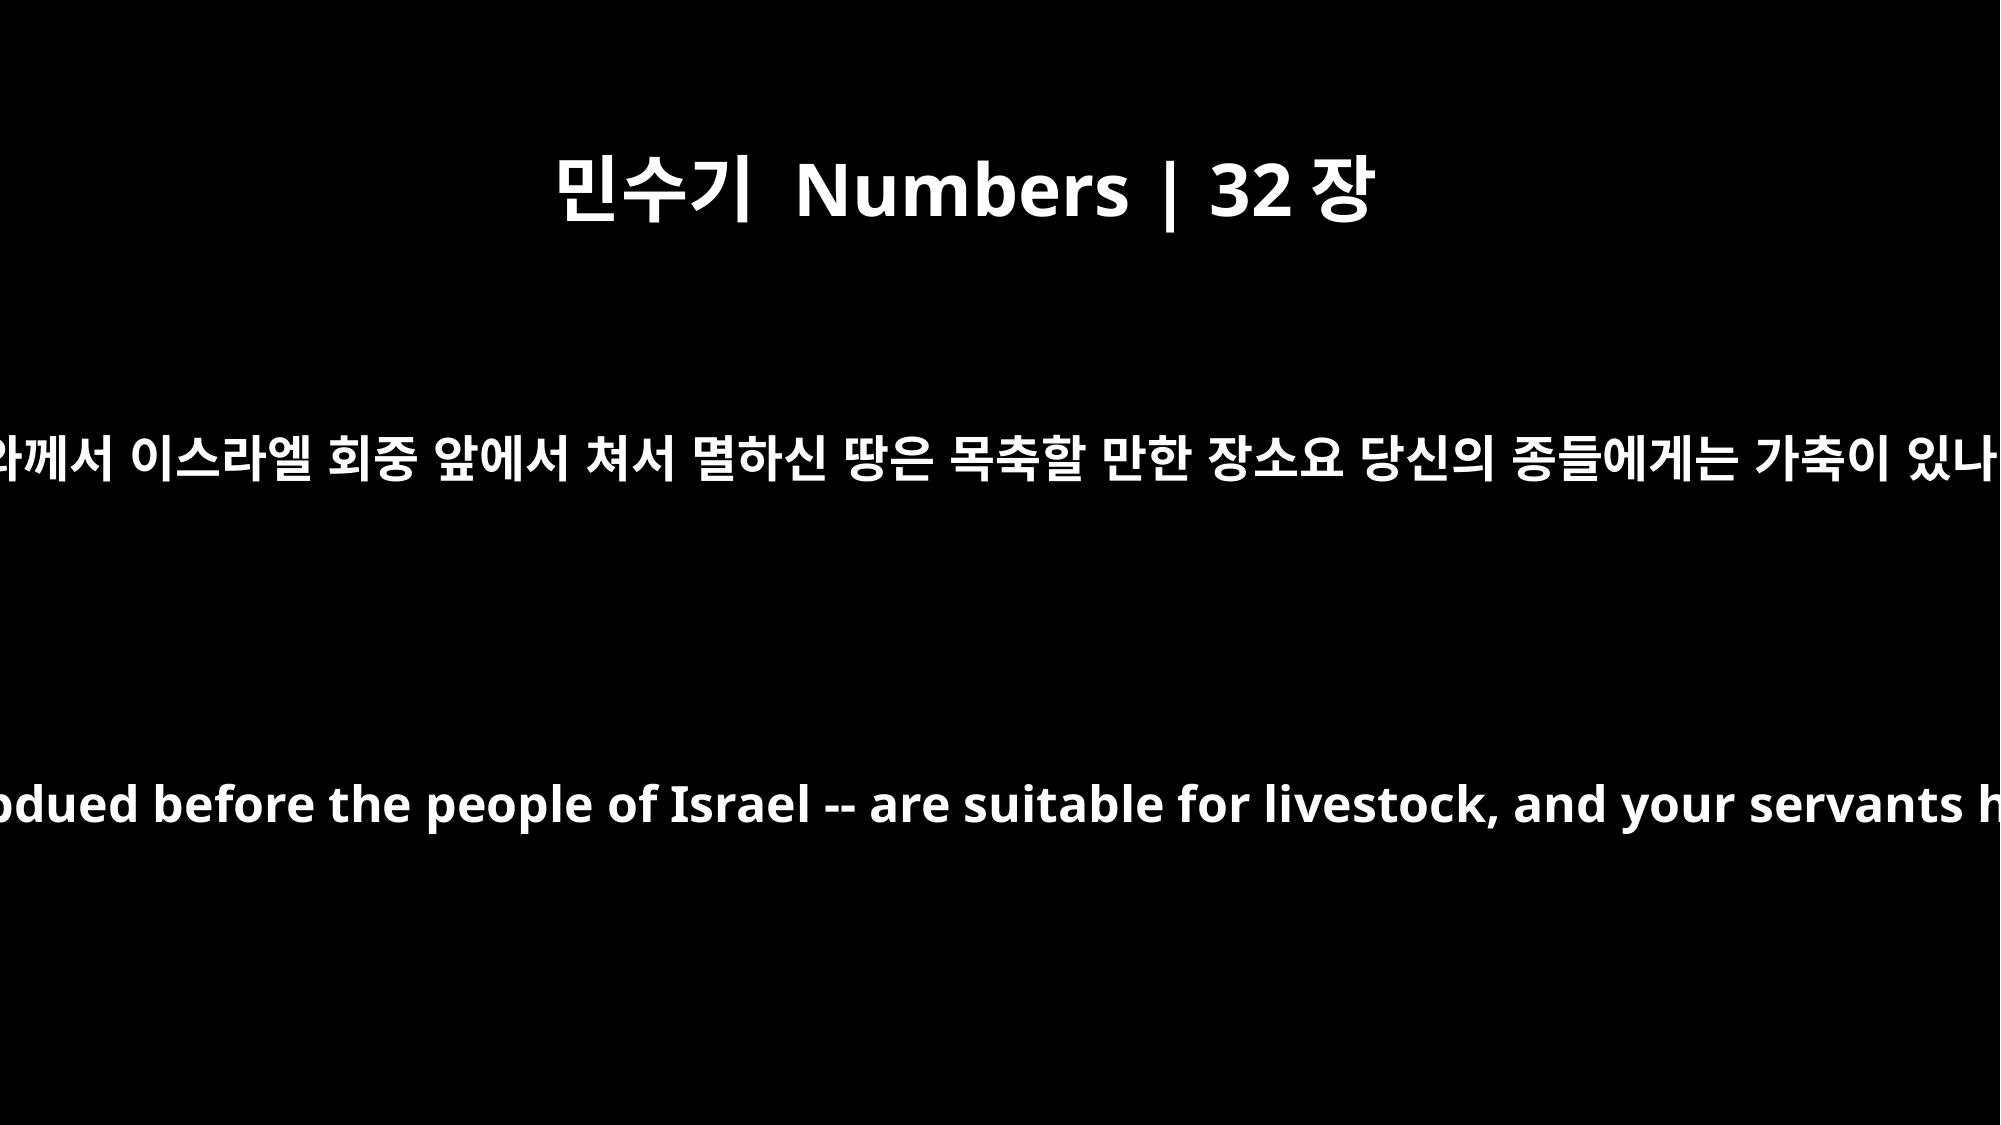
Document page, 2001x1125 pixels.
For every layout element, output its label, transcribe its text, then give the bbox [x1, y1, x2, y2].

text_box 4 곧 여호와께서 이스라엘 회중 앞에서 쳐서 멸하신 땅은 목축할 만한 장소요 당신의 종들에게는 가축이 있나이다 [0, 359, 2000, 495]
text_box 민수기 Numbers | 32장 [538, 136, 1393, 239]
text_box the land the LORD subdued before the people of Israel -- are suitable for livestock, and your servants have livestock. [0, 764, 2000, 840]
